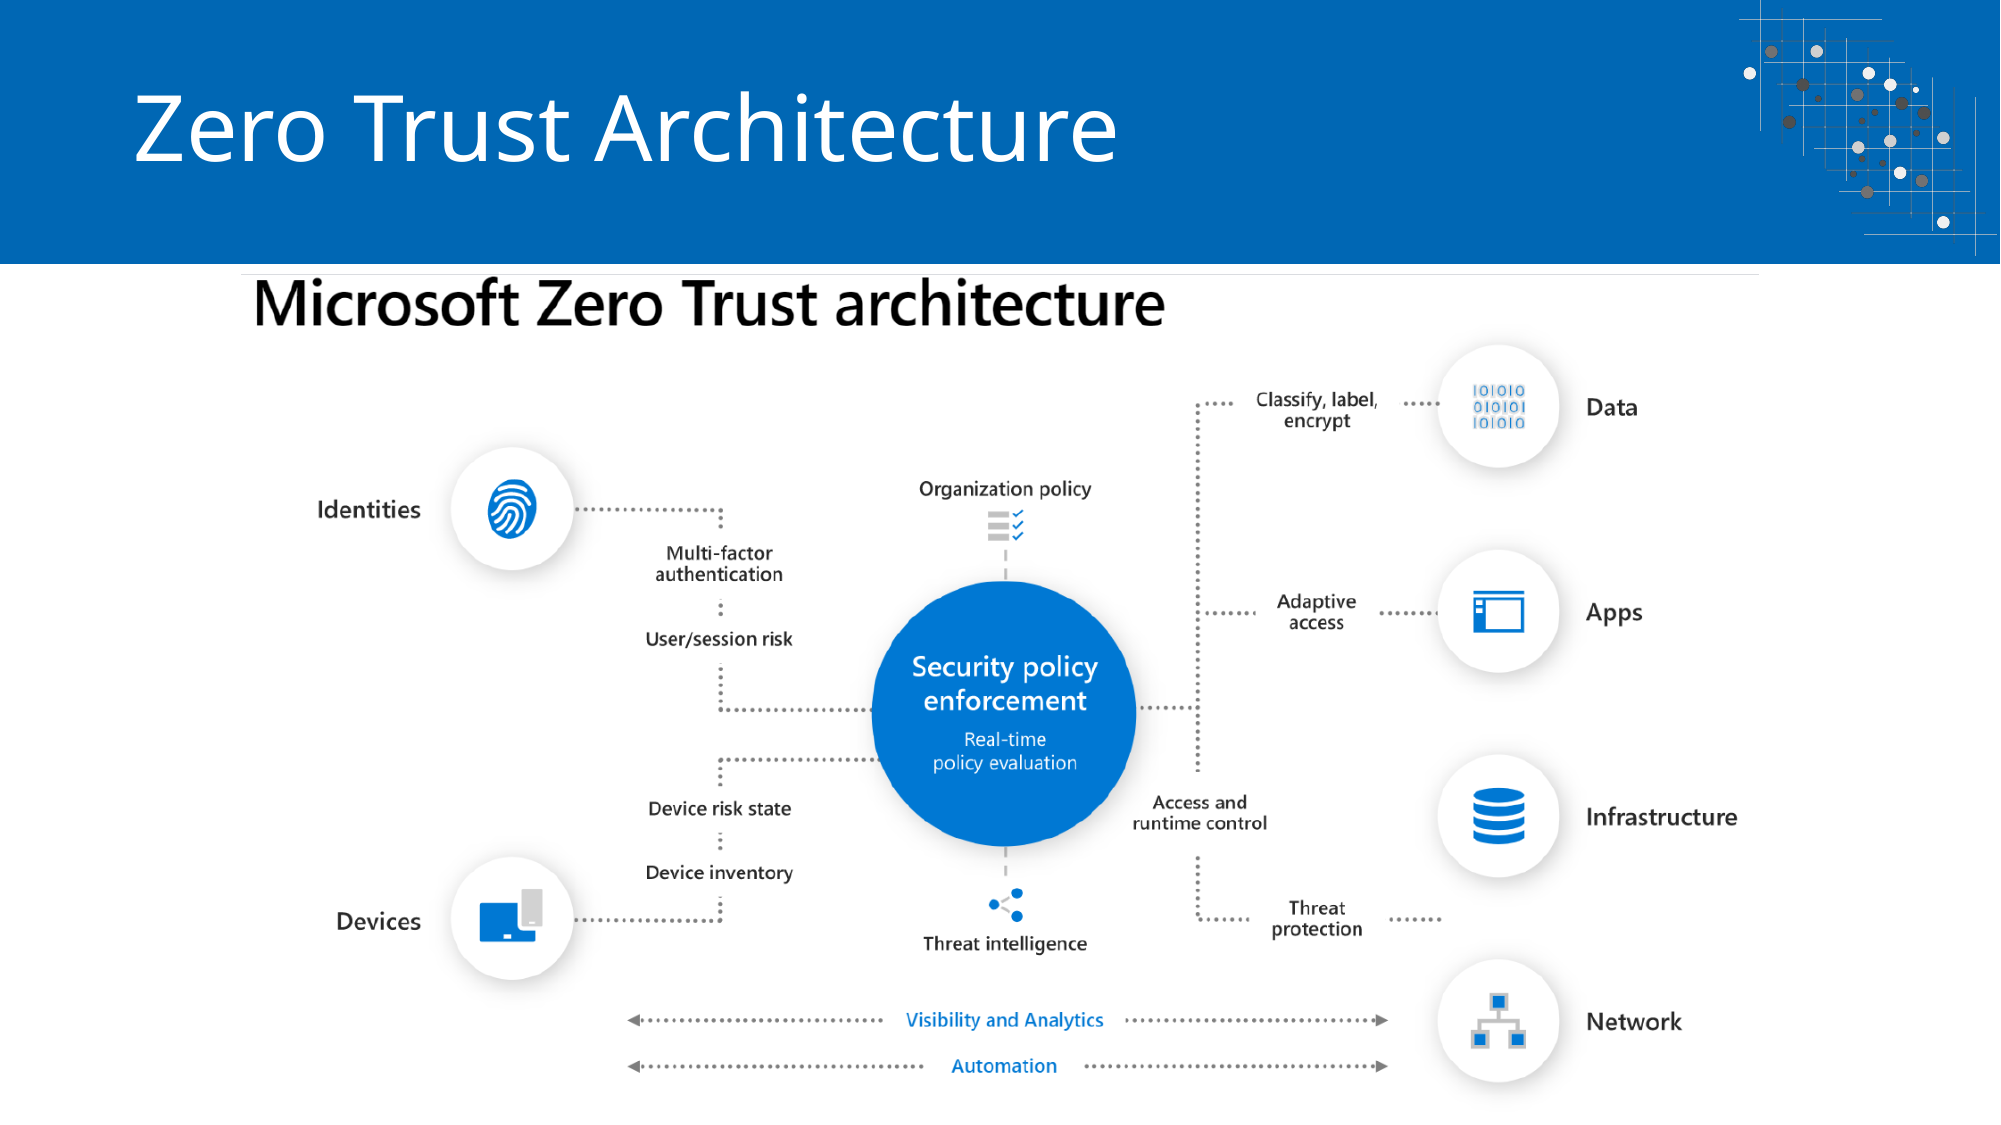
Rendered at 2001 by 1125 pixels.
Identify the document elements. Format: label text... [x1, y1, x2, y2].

picture [241, 0, 2000, 1112]
title Zero Trust Architecture [0, 0, 1696, 264]
